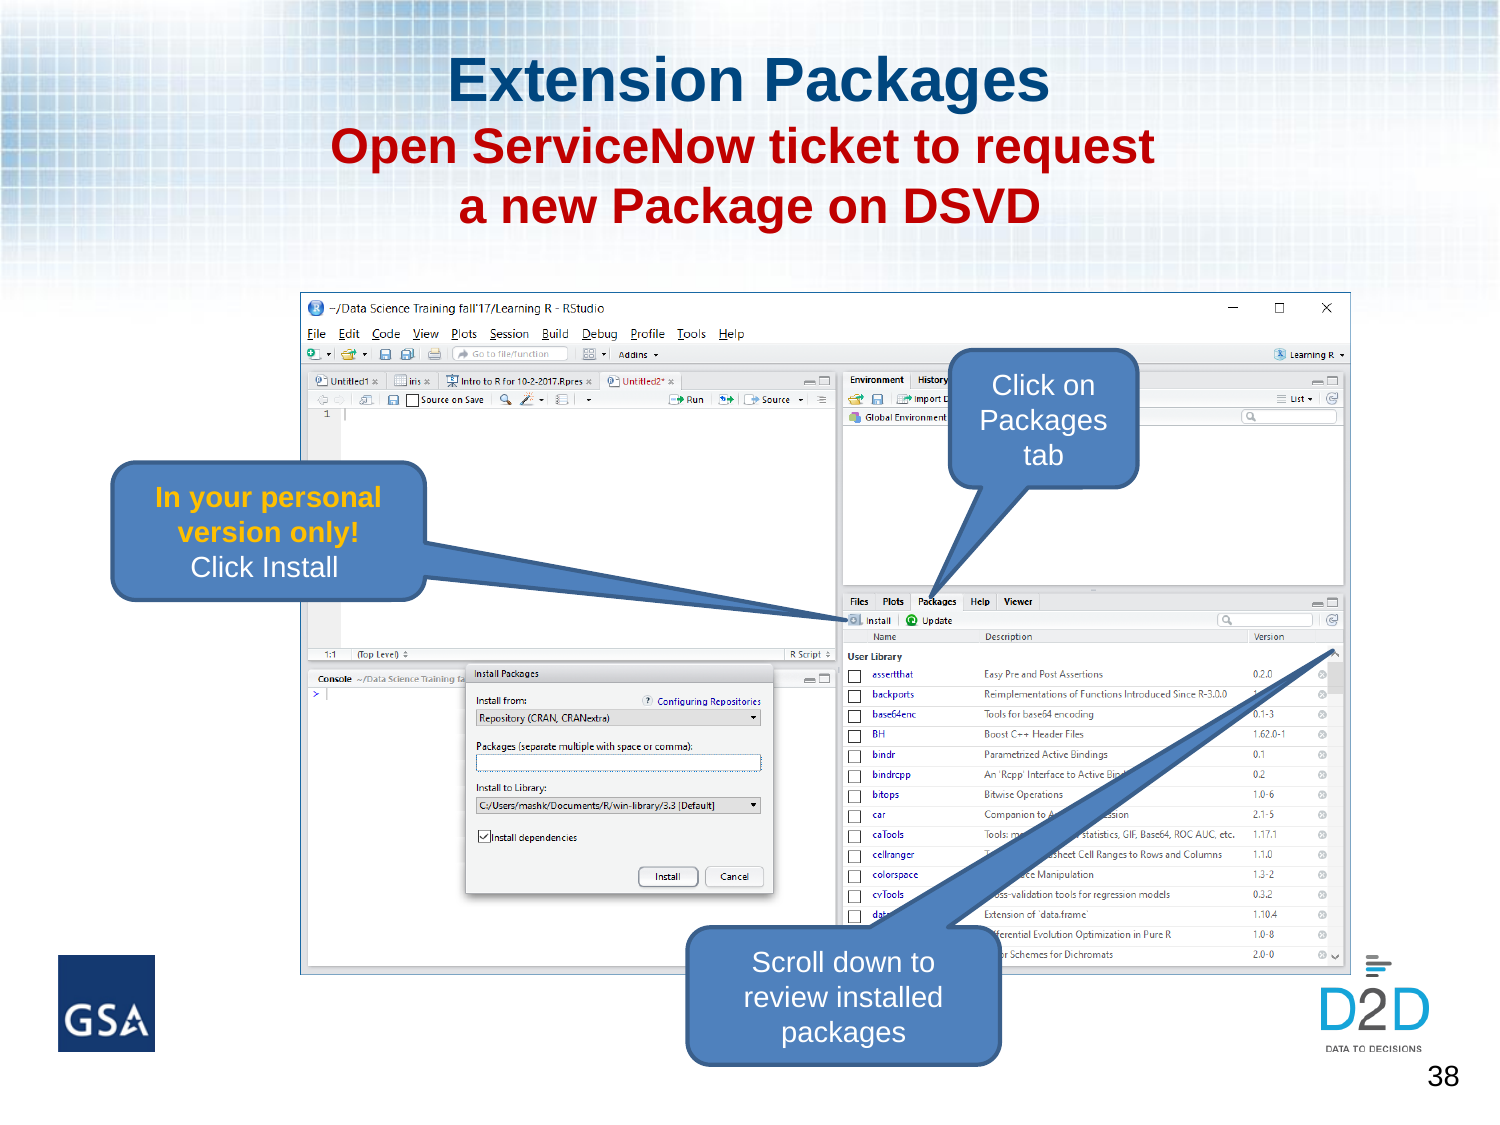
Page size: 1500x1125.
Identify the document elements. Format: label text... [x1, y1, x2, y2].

picture [0, 0, 1500, 1052]
text_box In your personal version only! Click Install [110, 460, 294, 603]
text_box Scroll down to review installed packages [685, 984, 1003, 1067]
title Extension Packages Open ServiceNow ticket to request a new Package on DSVD [75, 31, 1425, 207]
picture [58, 955, 155, 1052]
slide_number 38 [1412, 1012, 1500, 1100]
